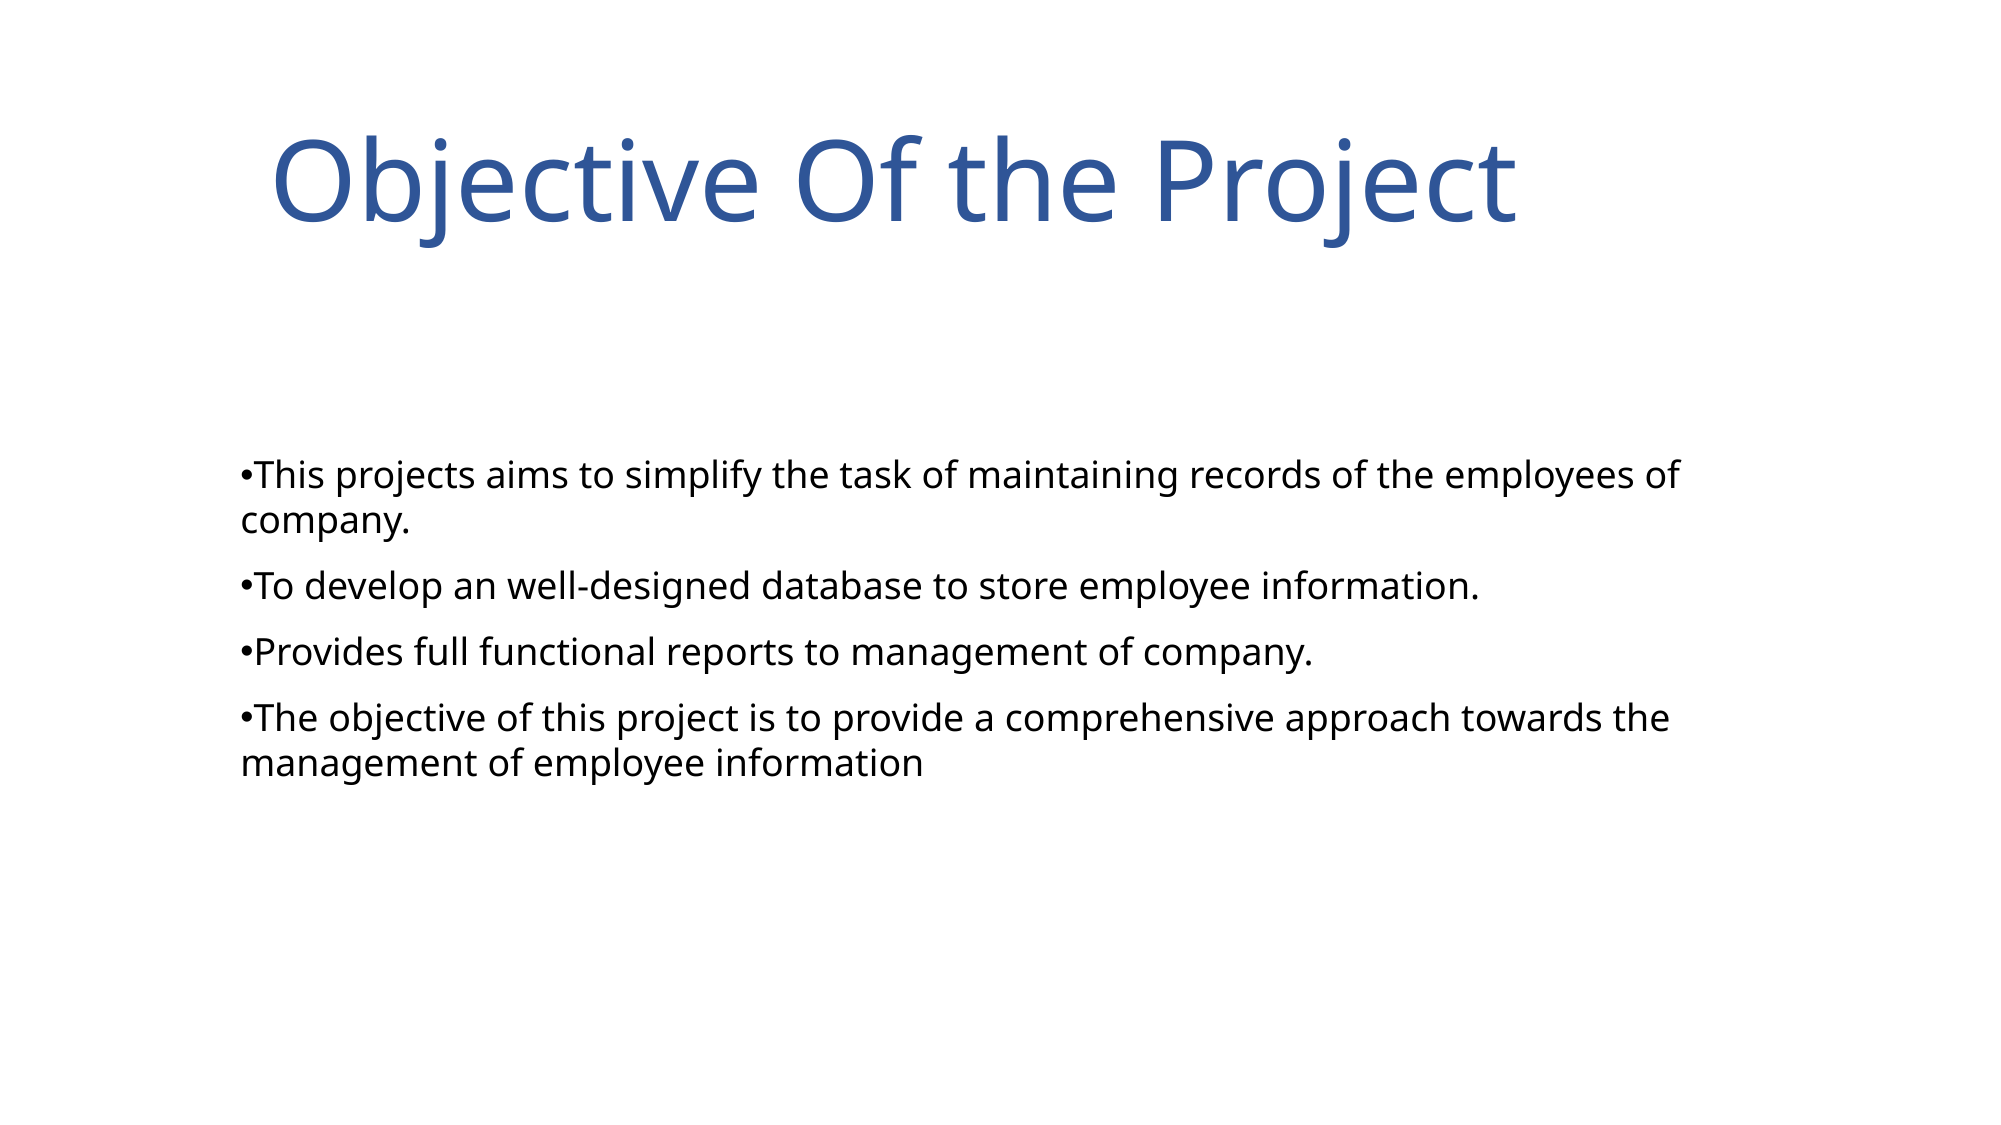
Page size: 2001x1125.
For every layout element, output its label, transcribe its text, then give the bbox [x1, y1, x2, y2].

text_box Objective Of the Project [196, 101, 1701, 387]
text_box This projects aims to simplify the task of maintaining records of the employees of company. To develop an well-designed database to store employee information. Provides full functional reports to management of company. The objective of this project is to provide a comprehensive approach towards the management of employee information [225, 444, 1730, 792]
